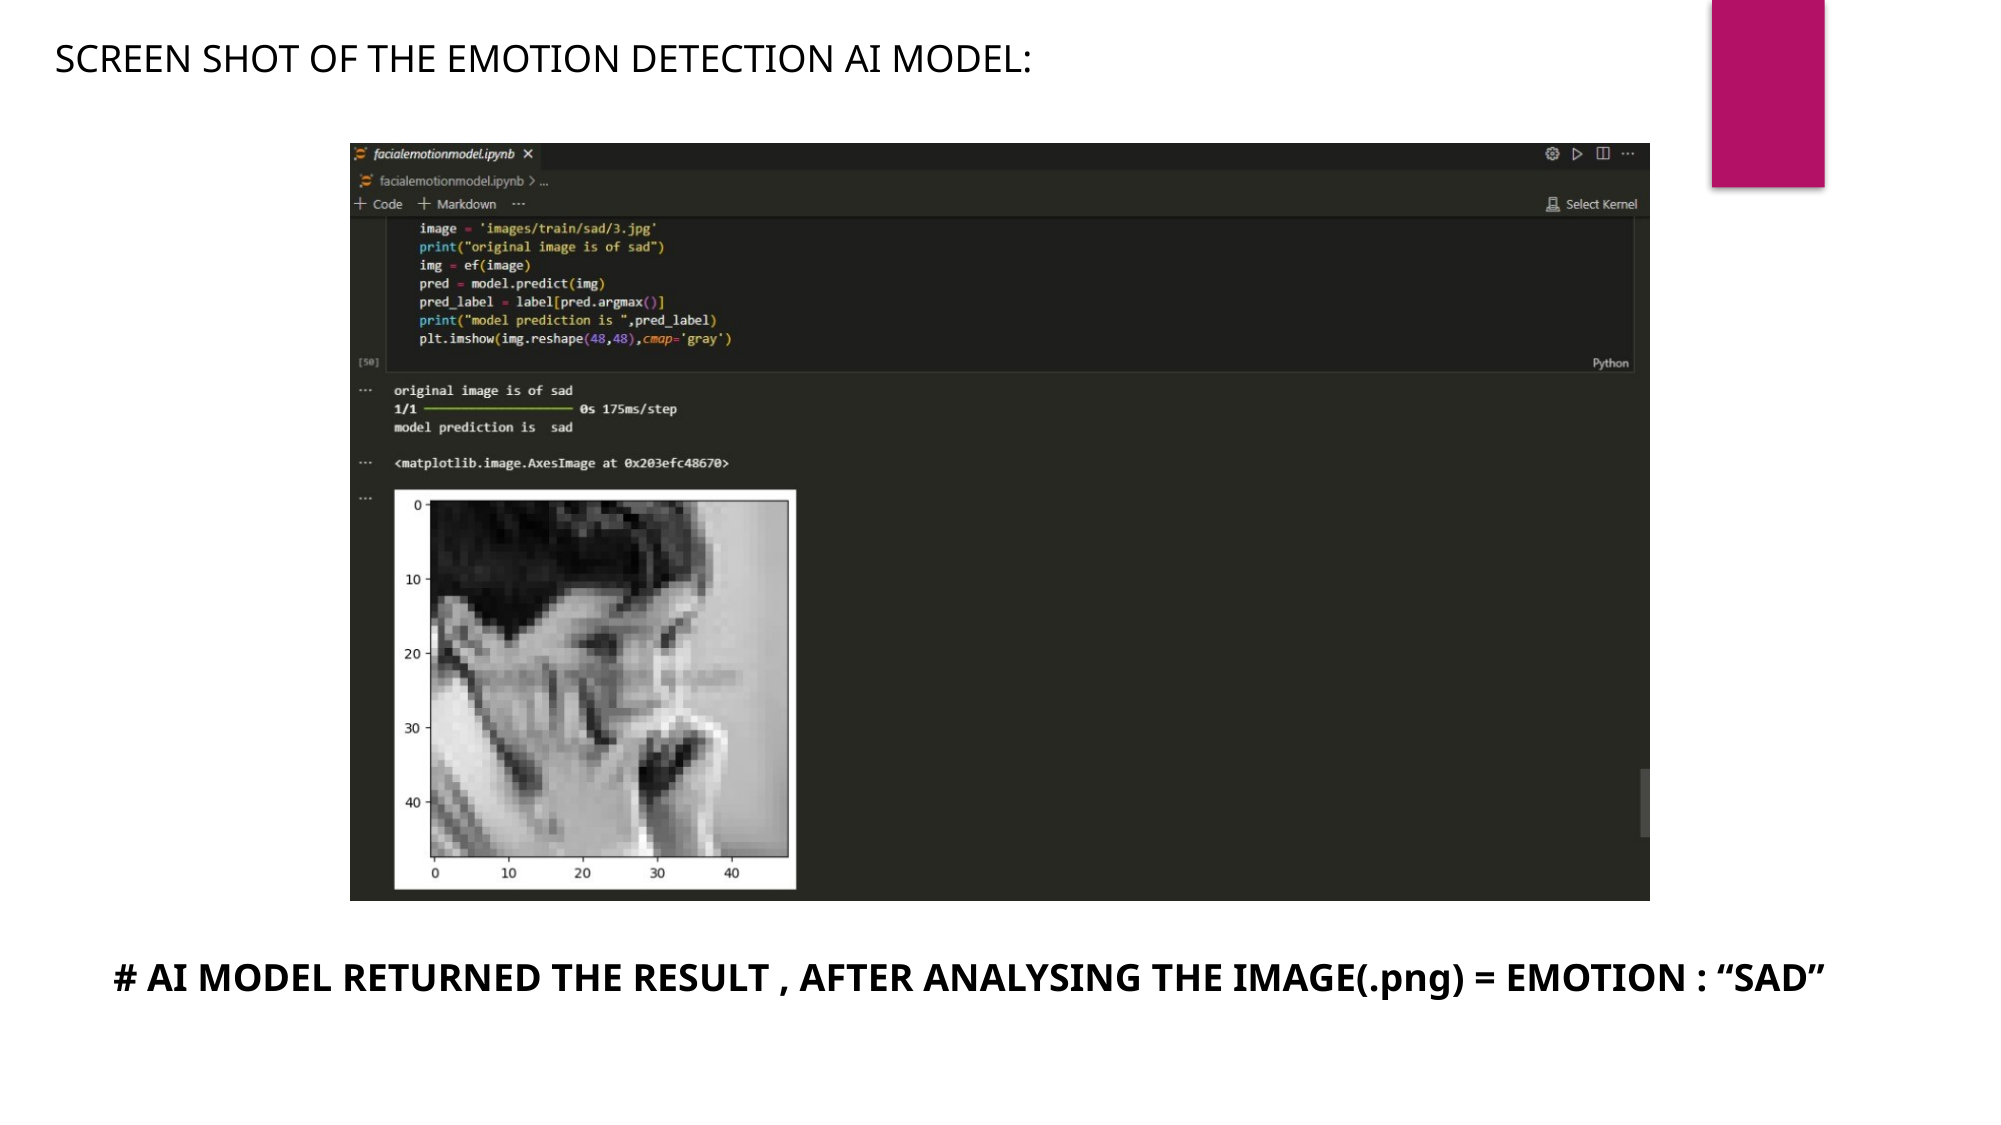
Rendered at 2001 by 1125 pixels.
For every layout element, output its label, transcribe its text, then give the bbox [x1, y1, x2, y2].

picture [349, 143, 1651, 902]
text_box # AI MODEL RETURNED THE RESULT , AFTER ANALYSING THE IMAGE(.png) = EMOTION : “SAD” [98, 946, 1919, 1007]
text_box SCREEN SHOT OF THE EMOTION DETECTION AI MODEL: [40, 27, 1678, 88]
